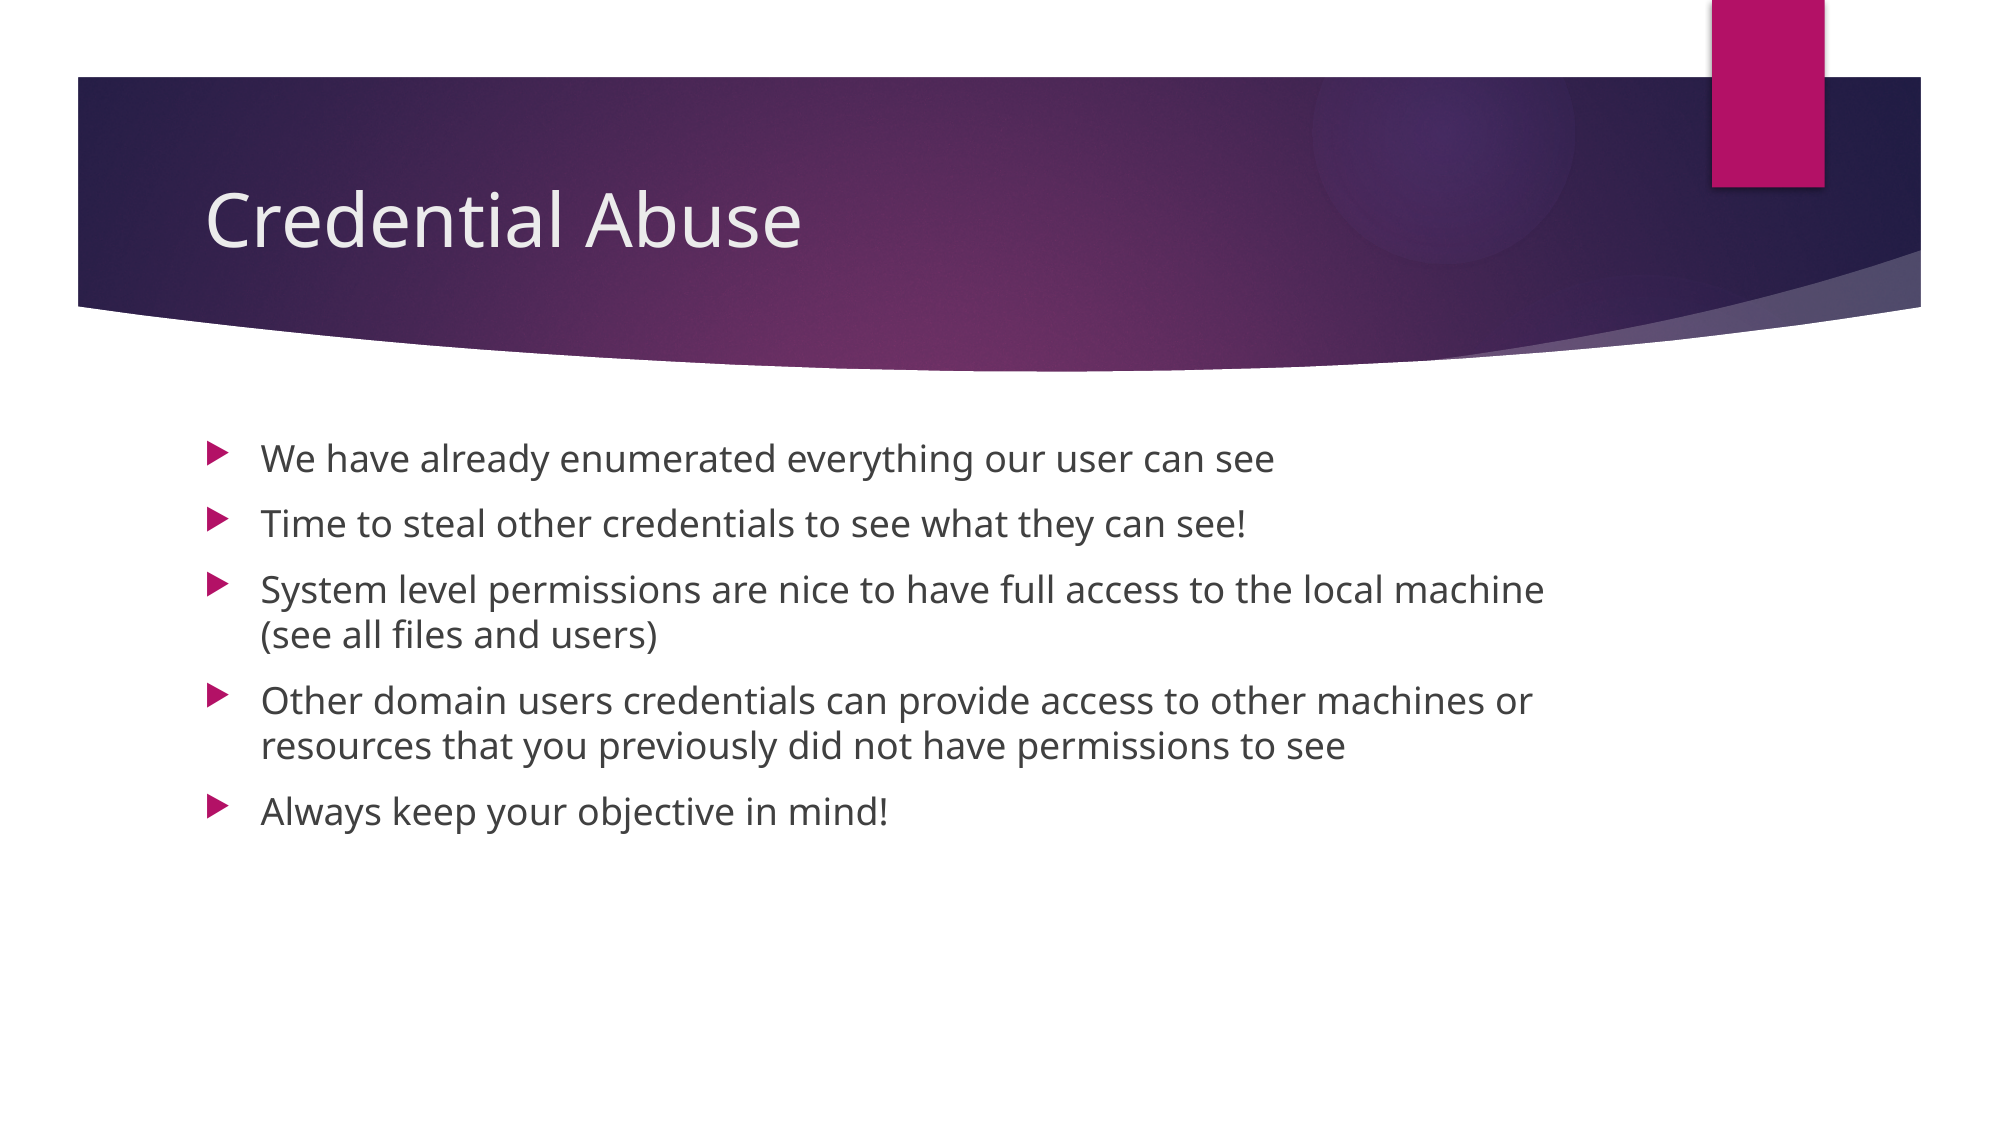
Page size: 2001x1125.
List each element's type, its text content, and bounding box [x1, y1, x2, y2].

title Credential Abuse [189, 159, 1627, 276]
list We have already enumerated everything our user can see Time to steal other credentials to see what they can see! System level permissions are nice to have full access to the local machine (see all files and users) Other domain users credentials can provide access to other machines or resources that you previously did not have permissions to see Always keep your objective in mind! [189, 427, 1638, 988]
